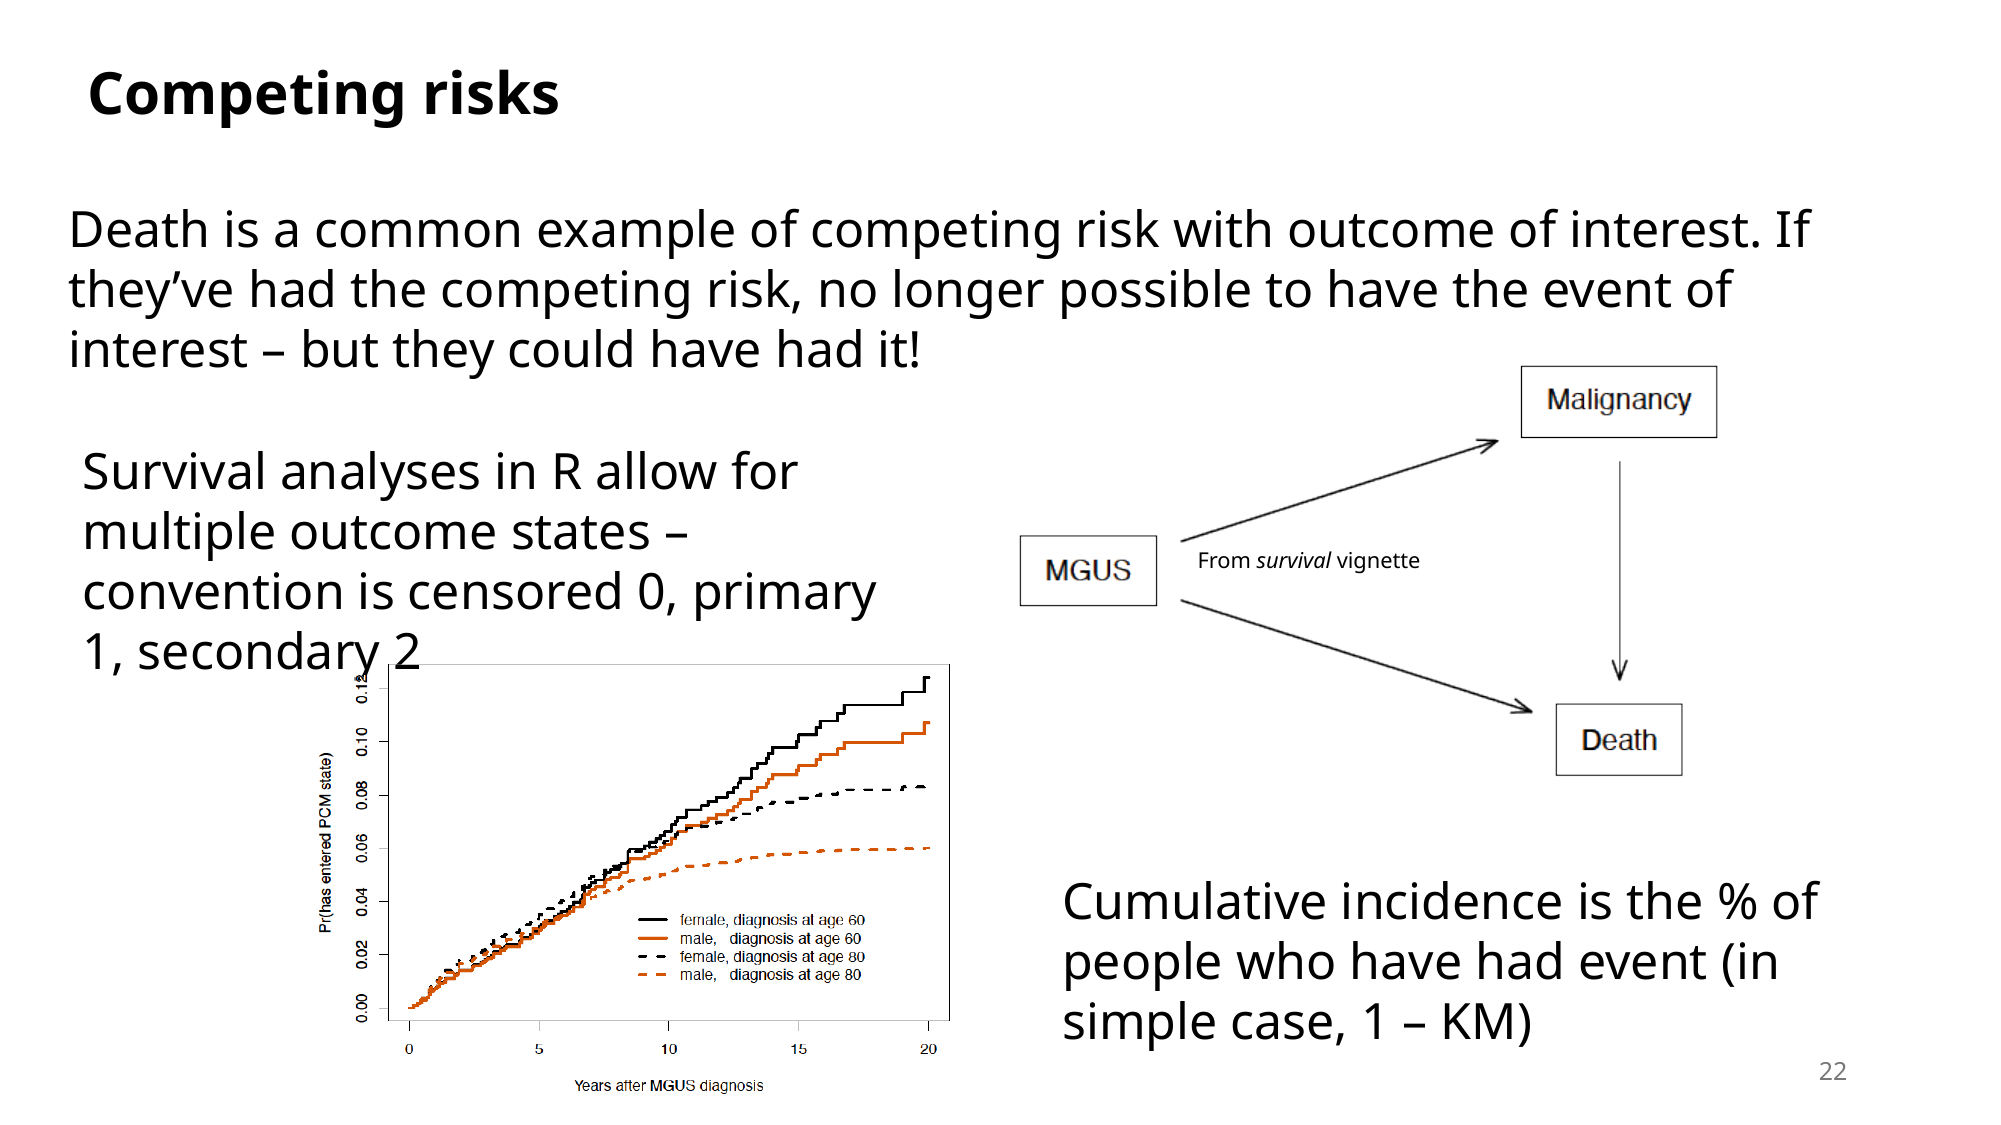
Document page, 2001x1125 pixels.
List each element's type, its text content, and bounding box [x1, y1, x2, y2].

text_box Survival analyses in R allow for multiple outcome states – convention is censored 0, primary 1, secondary 2 [68, 432, 941, 688]
slide_number 22 [1412, 1042, 1863, 1103]
text_box Cumulative incidence is the % of people who have had event (in simple case, 1 – KM) [1047, 861, 1912, 1057]
picture [280, 644, 966, 1097]
title Competing risks [72, 45, 1441, 147]
text_box Death is a common example of competing risk with outcome of interest. If they’ve had the competing risk, no longer possible to have the event of interest – but they could have had it! [54, 190, 1827, 386]
picture [982, 334, 1848, 800]
